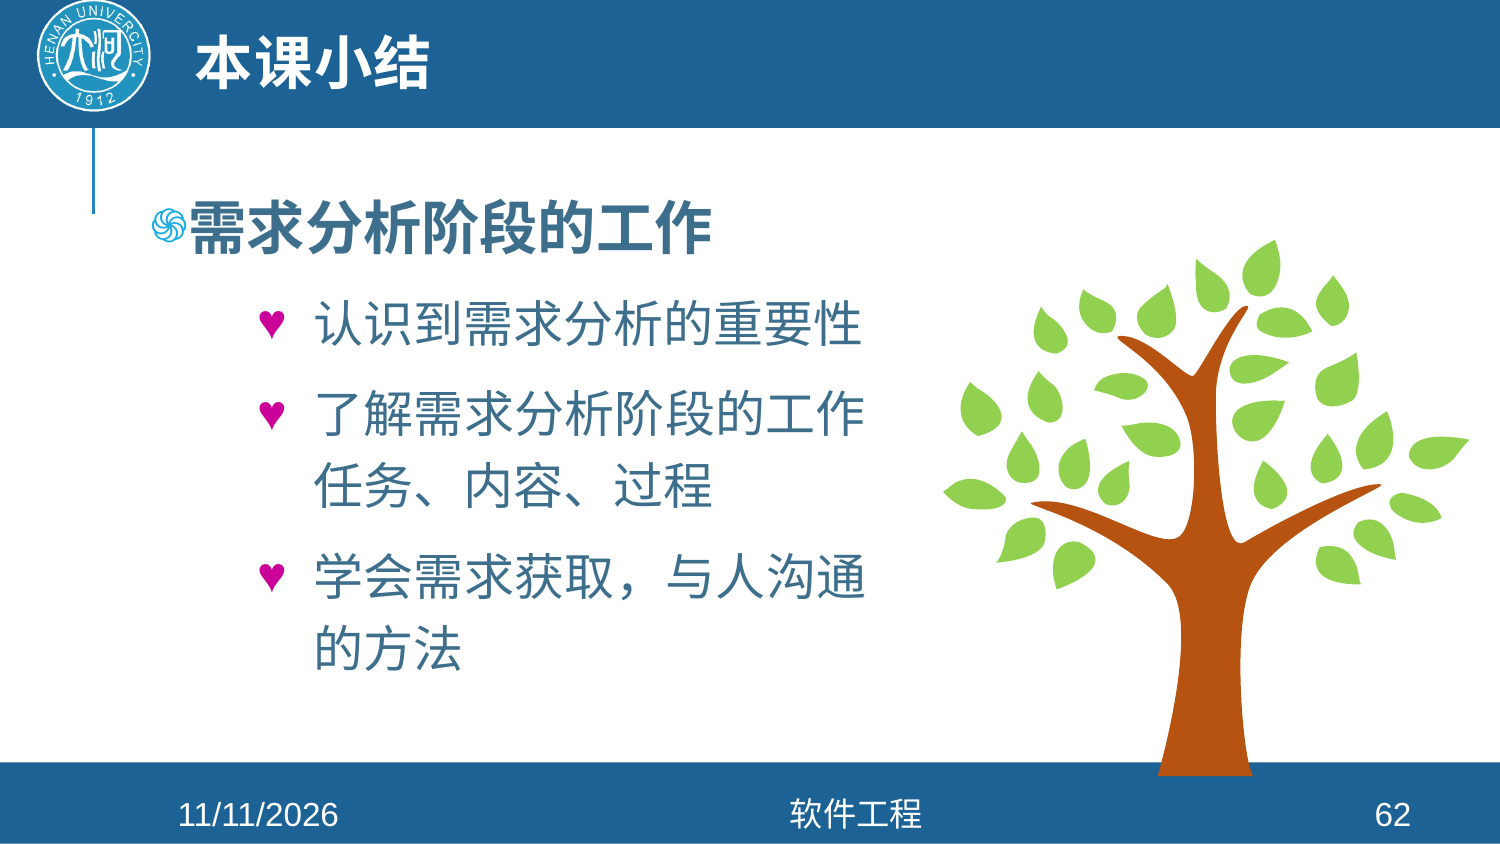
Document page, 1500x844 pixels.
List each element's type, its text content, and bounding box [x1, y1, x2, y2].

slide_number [126, 796, 391, 830]
footer 软件工程 [391, 796, 1322, 830]
slide_number 62 [1333, 796, 1454, 830]
title 本课小结 [179, 0, 1454, 136]
list 需求分析阶段的工作 认识到需求分析的重要性 了解需求分析阶段的工作任务、内容、过程 学会需求获取，与人沟通的方法 [142, 170, 874, 769]
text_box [942, 239, 1470, 777]
